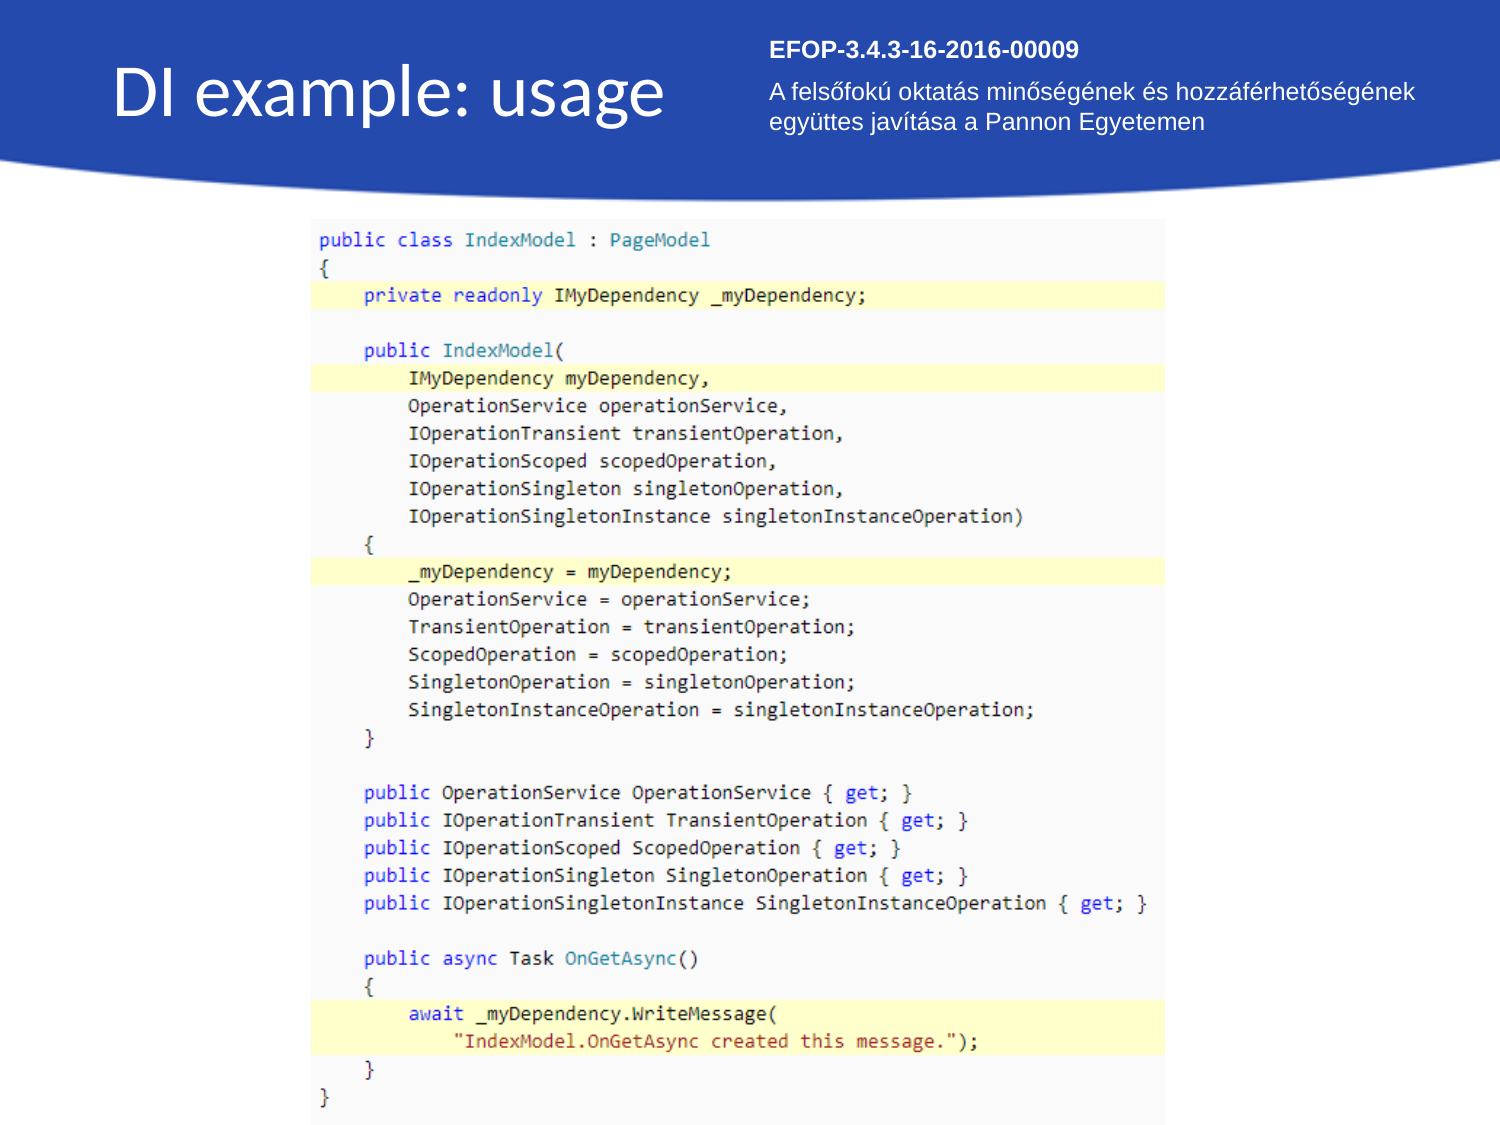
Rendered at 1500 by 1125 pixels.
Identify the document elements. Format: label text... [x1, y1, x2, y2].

picture [0, 0, 1500, 1125]
text_box EFOP-3.4.3-16-2016-00009 A felsőfokú oktatás minőségének és hozzáférhetőségének együttes javítása a Pannon Egyetemen [754, 25, 1465, 143]
text_box DI example: usage [41, 0, 739, 173]
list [311, 219, 1165, 1125]
